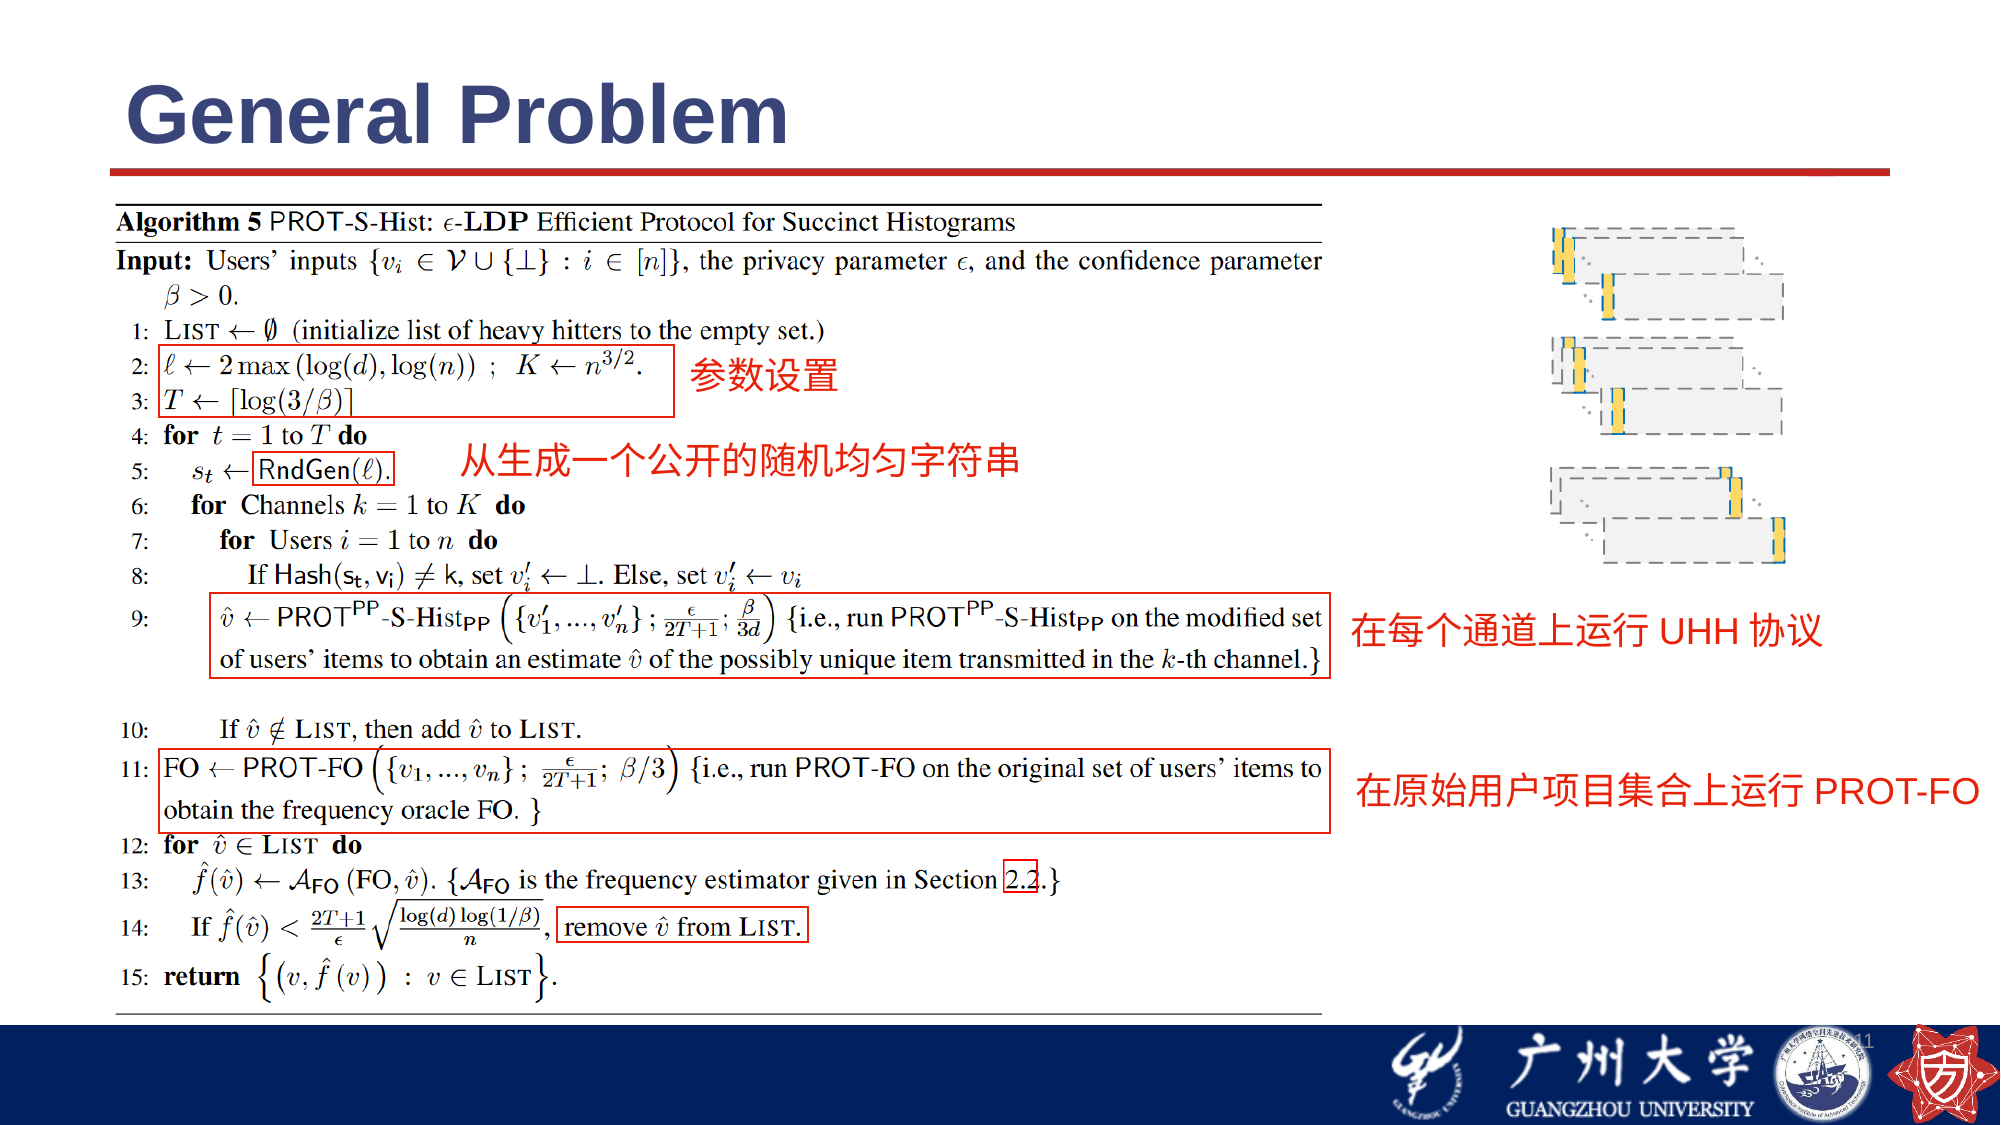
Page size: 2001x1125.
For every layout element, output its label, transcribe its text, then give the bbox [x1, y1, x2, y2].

text_box 在原始用户项目集合上运行PROT-FO [1342, 759, 1996, 820]
text_box 在每个通道上运行UHH协议 [1342, 600, 1839, 660]
picture [1518, 198, 1818, 577]
title General Problem [109, 0, 1890, 169]
picture [109, 192, 1342, 1023]
slide_number 11 [1412, 1022, 1890, 1057]
picture [1378, 1013, 2001, 1125]
